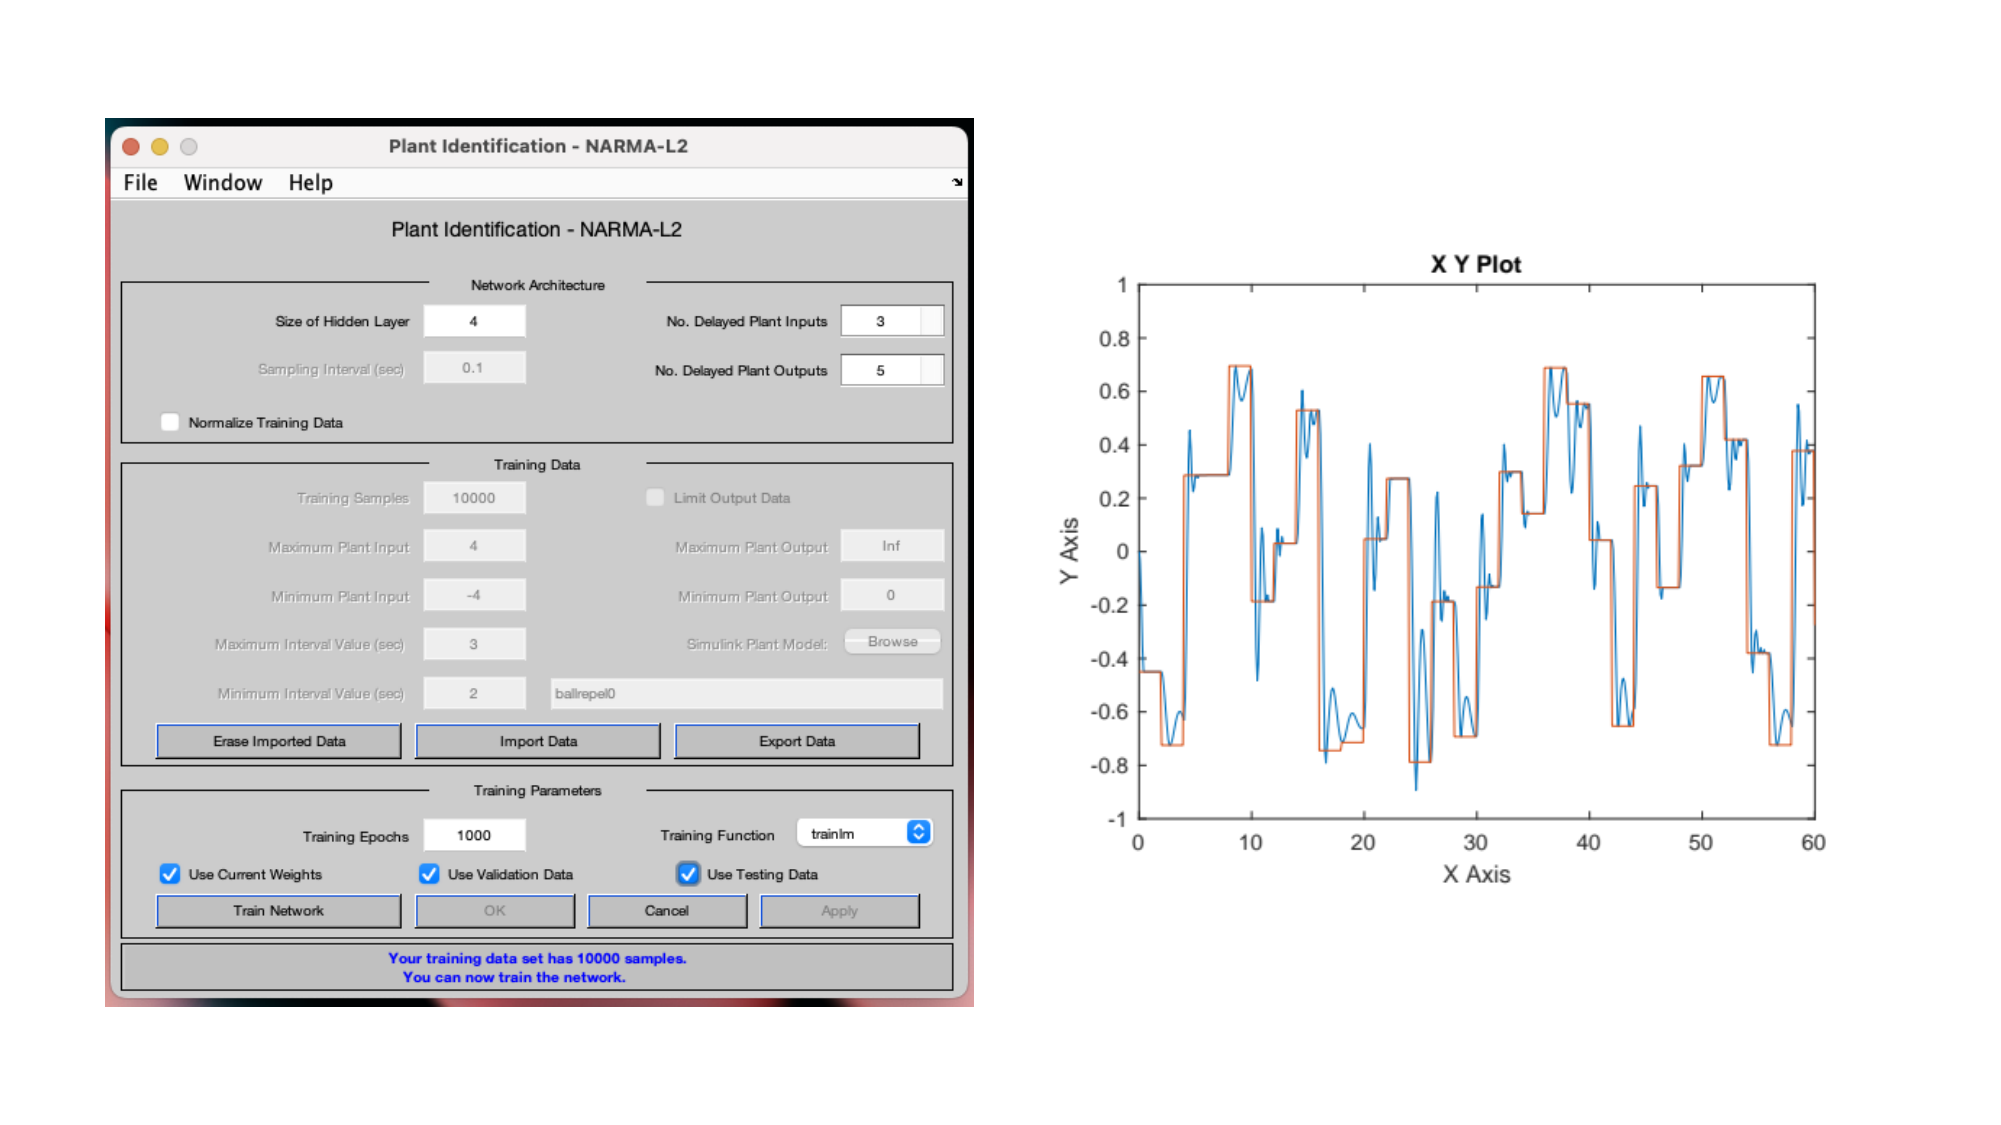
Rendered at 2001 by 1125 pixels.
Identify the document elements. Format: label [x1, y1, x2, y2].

picture [1025, 236, 1895, 889]
picture [104, 117, 975, 1007]
